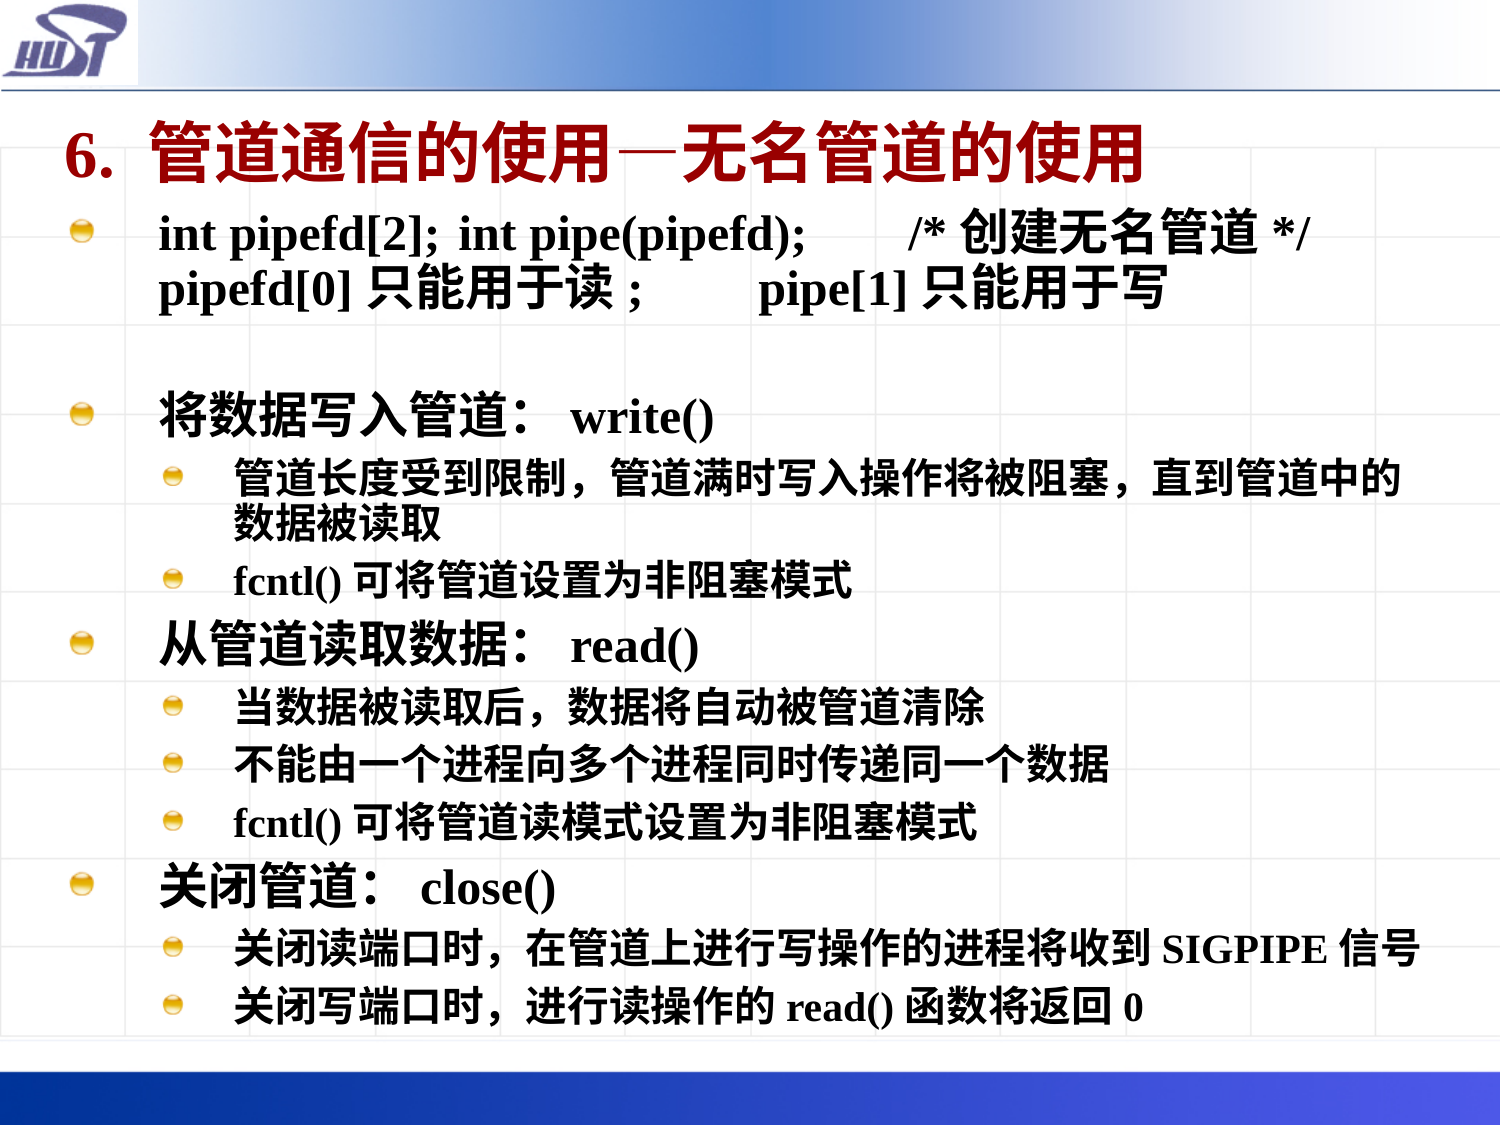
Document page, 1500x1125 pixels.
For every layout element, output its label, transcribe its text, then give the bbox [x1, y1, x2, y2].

picture [158, 463, 188, 491]
picture [0, 0, 1500, 1125]
picture [158, 692, 188, 721]
picture [64, 215, 100, 249]
picture [64, 627, 100, 661]
picture [64, 398, 100, 432]
title 6. 管道通信的使用—无名管道的使用 [49, 112, 1500, 201]
picture [158, 807, 188, 836]
list int pipefd[2]; int pipe(pipefd); /*创建无名管道*/ pipefd[0]只能用于读; pipe[1]只能用于写 将数据写入管道：write() 管道长度受到限制，管道满时写入操作将被阻塞，直到管道中的数据被读取 fcntl()可将管道设置为非阻塞模式 从管道读取数据：read() 当数据被读取后，数据将自动被管道清除 不能由一个进程向多个进程同时传递同一个数据 fcntl()可将管道读模式设置为非阻塞模式 关闭管道：close() 关闭读端口时，在管道上进行写操作的进程将收到SIGPIPE信号 关闭写端口时，进行读操作的read()函数将返回0 [49, 200, 1451, 1067]
picture [158, 991, 188, 1020]
picture [64, 868, 100, 902]
picture [158, 933, 188, 962]
picture [158, 749, 188, 778]
picture [158, 565, 188, 594]
